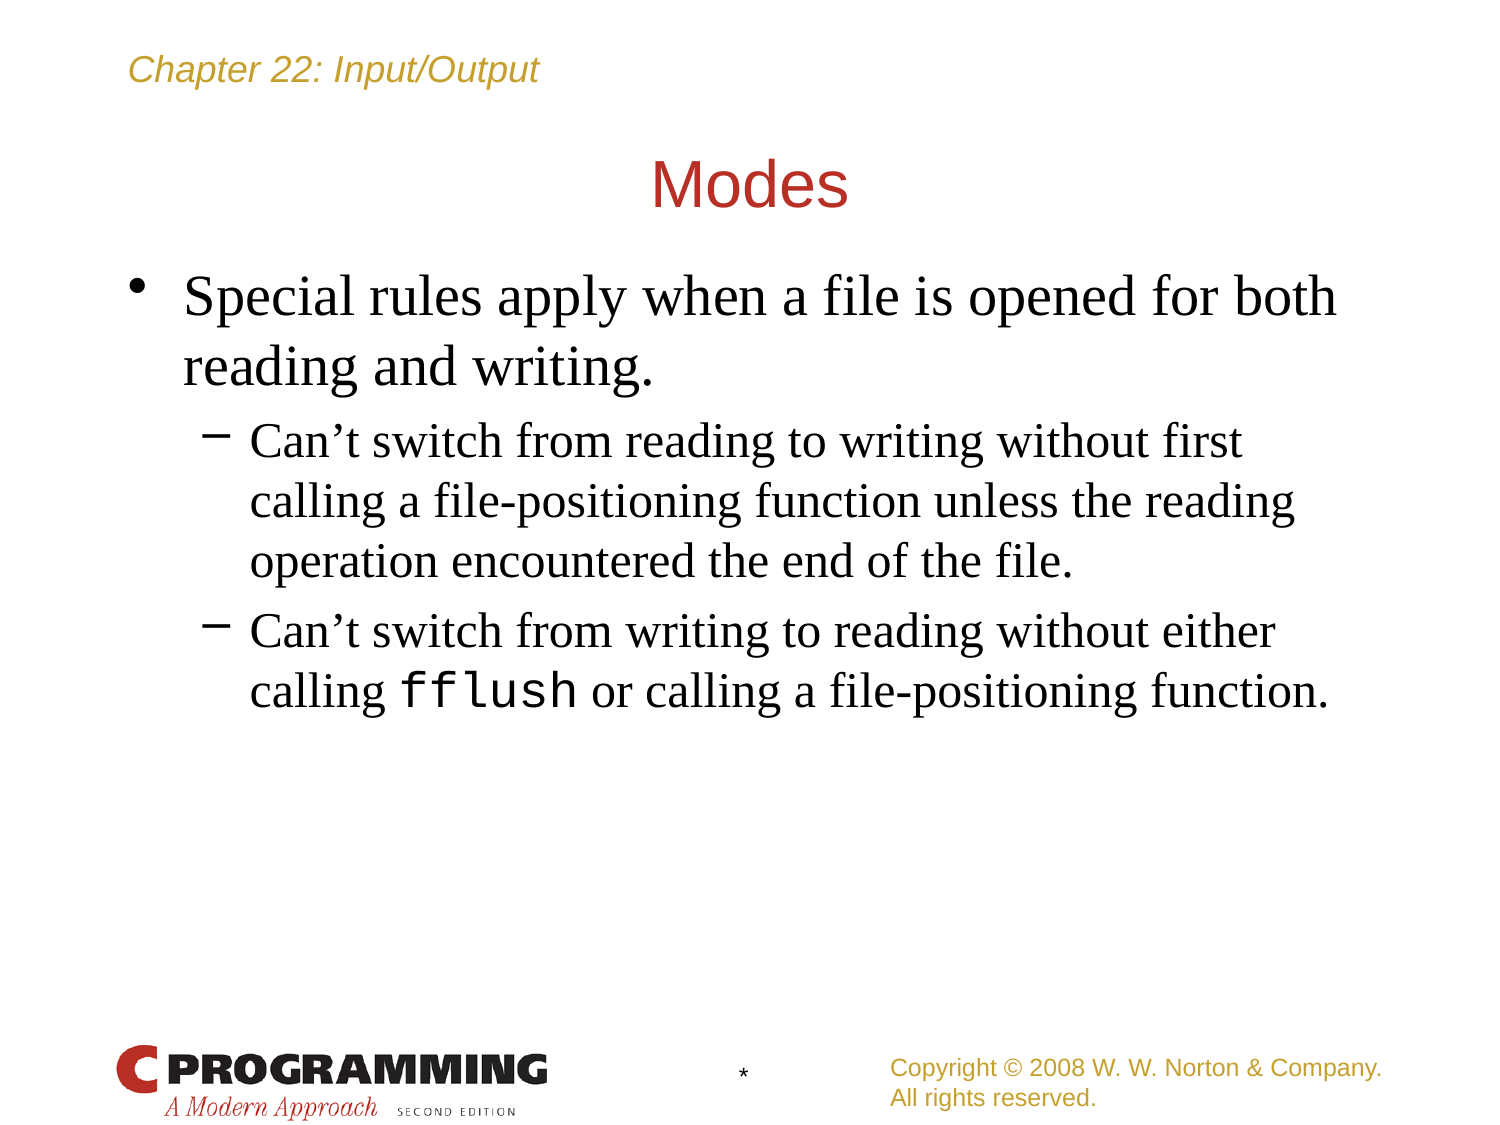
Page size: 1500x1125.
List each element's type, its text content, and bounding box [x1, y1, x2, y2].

text_box Copyright © 2008 W. W. Norton & Company. All rights reserved. [874, 1043, 1388, 1119]
text_box * [687, 1050, 800, 1100]
picture [112, 1041, 550, 1123]
title Modes [112, 125, 1388, 238]
list Special rules apply when a file is opened for both reading and writing. Can’t switch from reading to writing without first calling a file-positioning function unless the reading operation encountered the end of the file. Can’t switch from writing to reading without either calling fflush or calling a file-positioning function. [112, 249, 1388, 1038]
